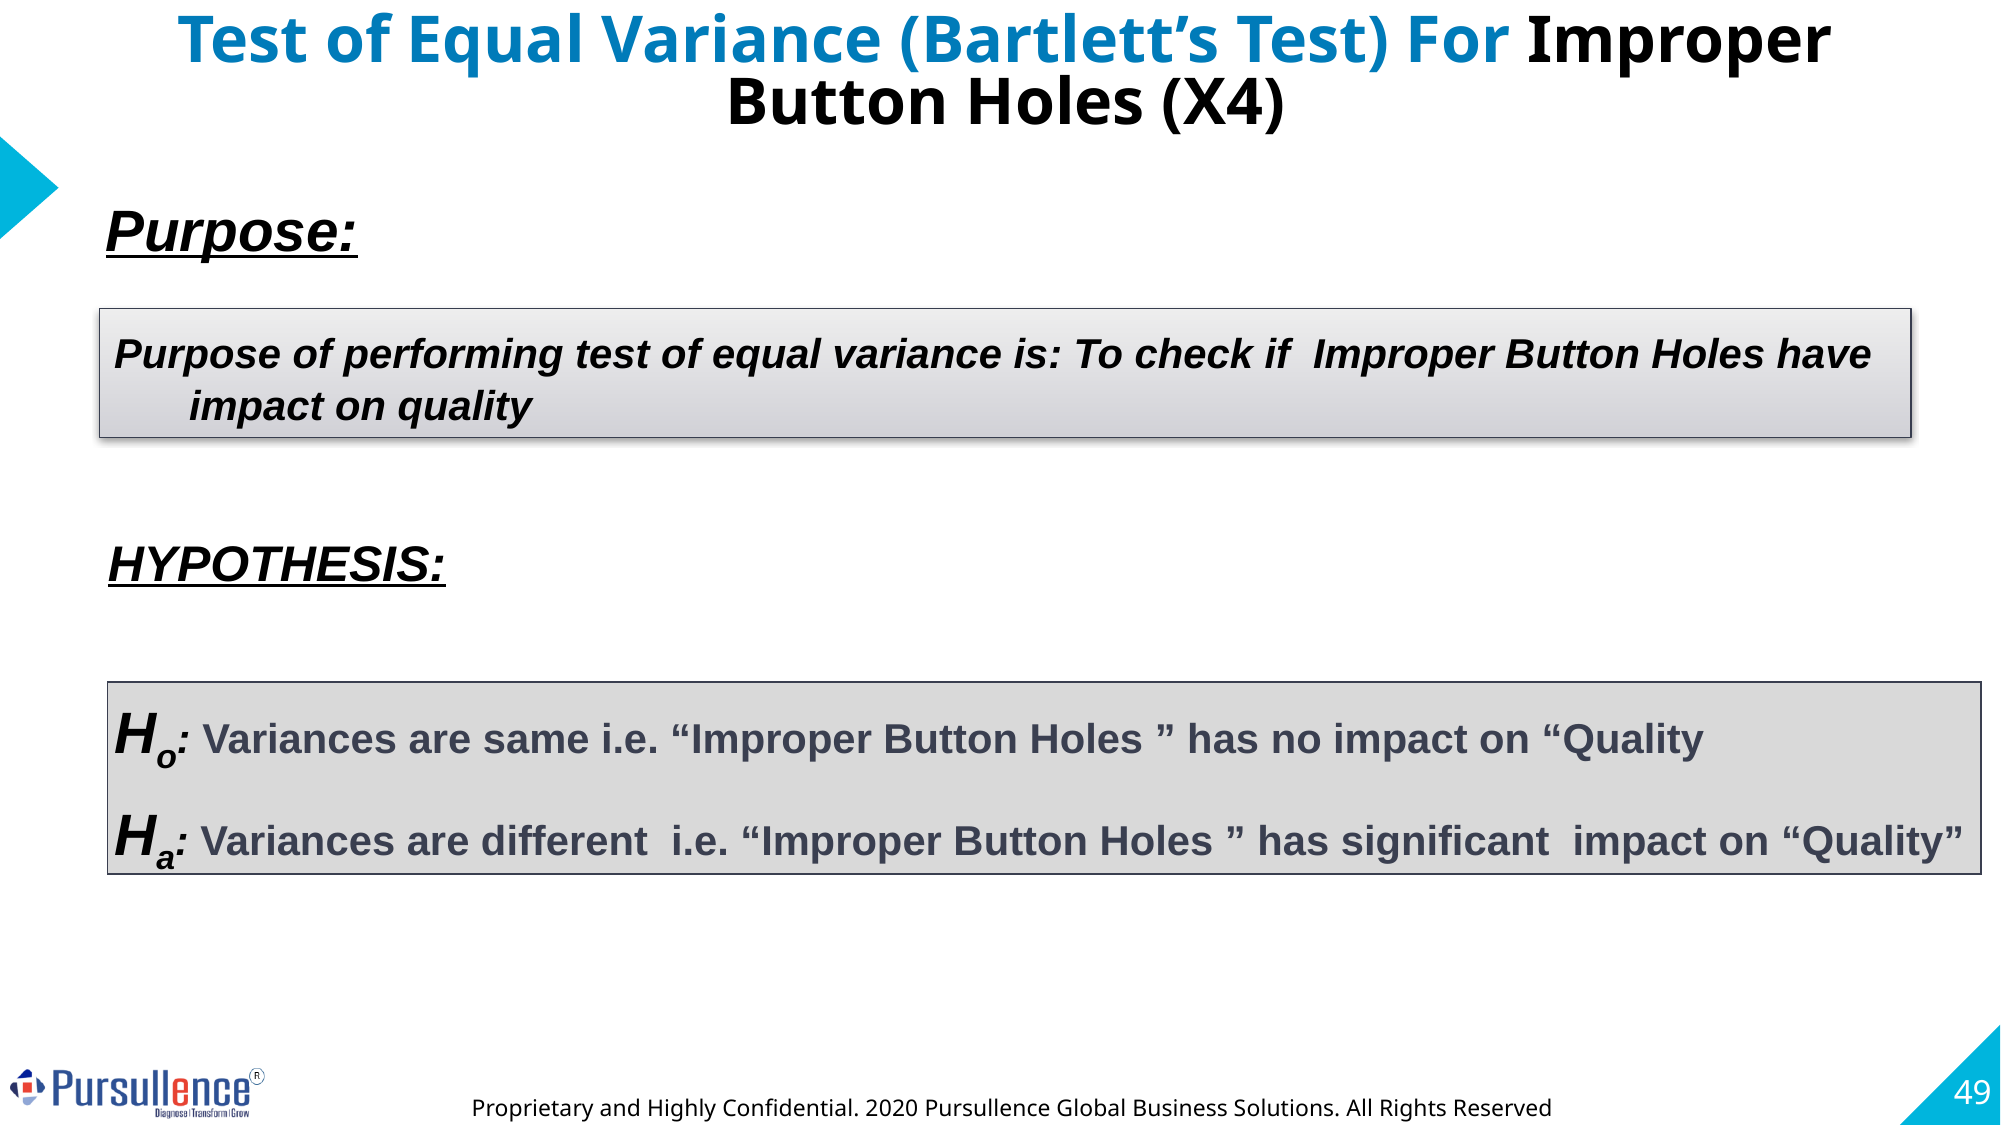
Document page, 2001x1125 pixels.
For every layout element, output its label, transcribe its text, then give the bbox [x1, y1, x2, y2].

text_box Test of Equal Variance (Bartlett’s Test) For Improper Button Holes (X4) [174, 34, 1836, 116]
text_box Purpose: [91, 186, 374, 271]
text_box Purpose of performing test of equal variance is: To check if Improper Button Holes have impact on quality [99, 316, 1911, 502]
text_box HYPOTHESIS: [93, 523, 894, 599]
picture [0, 1061, 265, 1122]
text_box [99, 308, 1912, 438]
text_box Ho: Variances are same i.e. “Improper Button Holes ” has no impact on “Quality Ha: Variances are different i.e. “Improper Button Holes ” has significant impact on “Quality” [99, 684, 2000, 1125]
